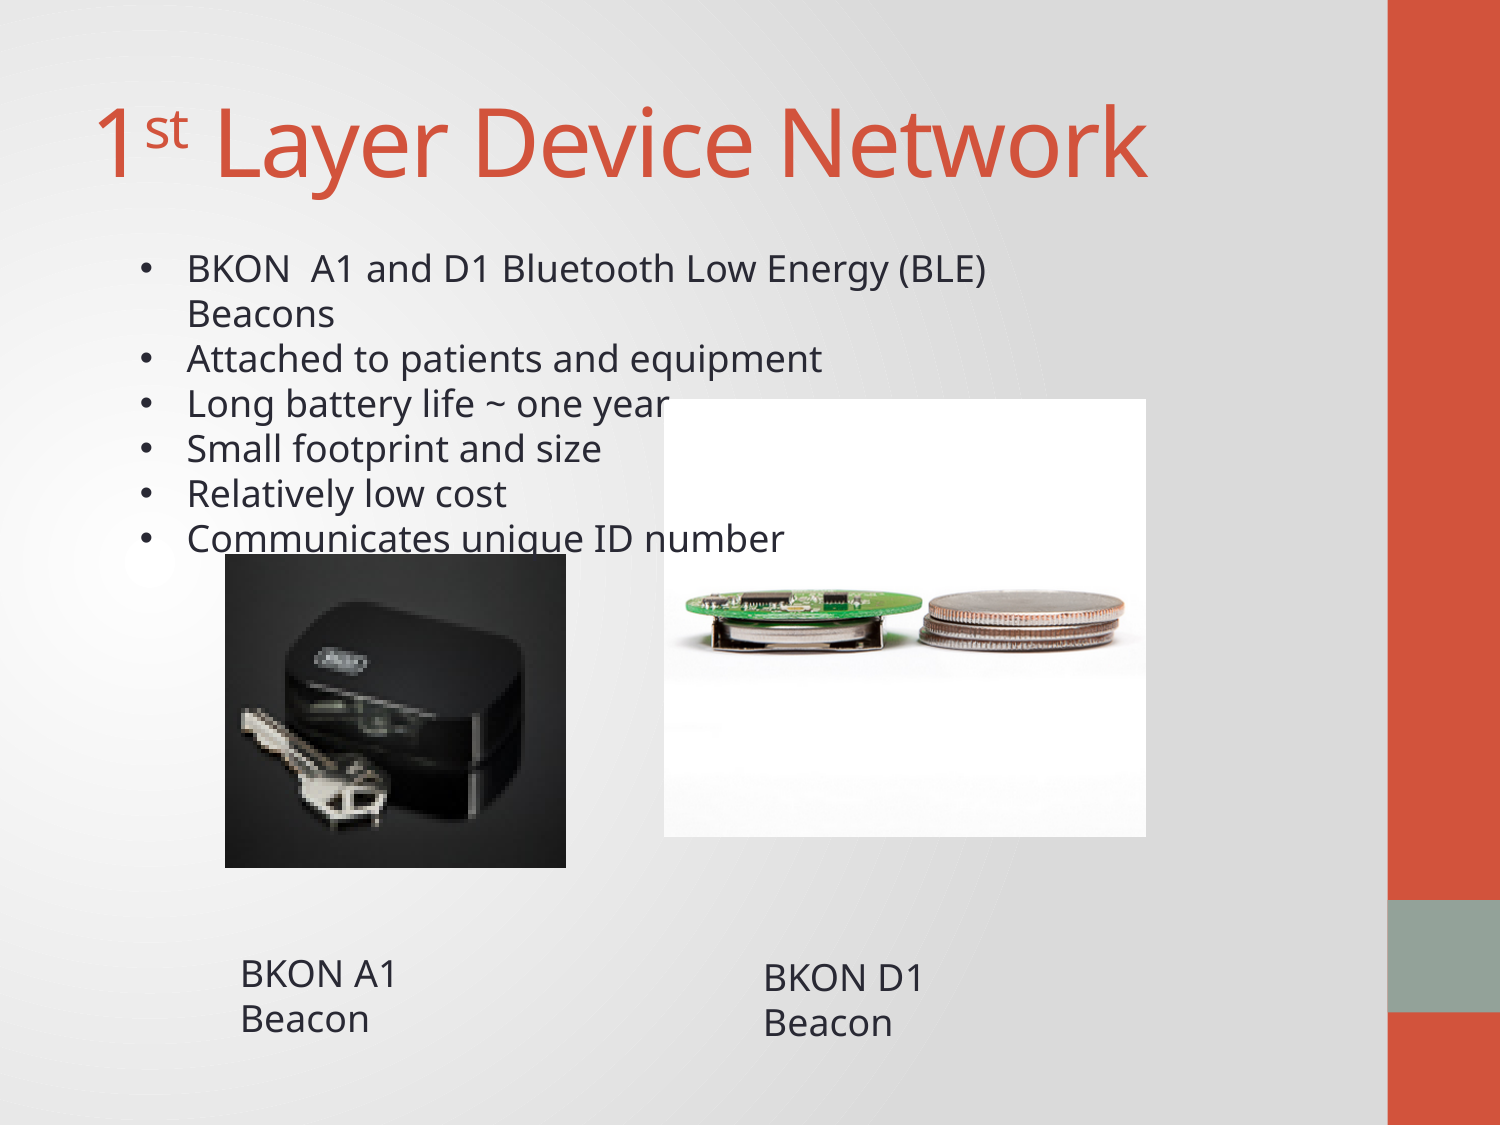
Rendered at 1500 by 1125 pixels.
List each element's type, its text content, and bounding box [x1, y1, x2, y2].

title 1st Layer Device Network [75, 45, 1325, 233]
text_box BKON A1 and D1 Bluetooth Low Energy (BLE) Beacons Attached to patients and equipment Long battery life ~ one year Small footprint and size Relatively low cost Communicates unique ID number [124, 237, 1146, 568]
picture [664, 399, 1146, 838]
text_box BKON A1 Beacon [225, 942, 550, 1047]
text_box BKON D1 Beacon [748, 947, 1074, 1052]
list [224, 554, 567, 868]
